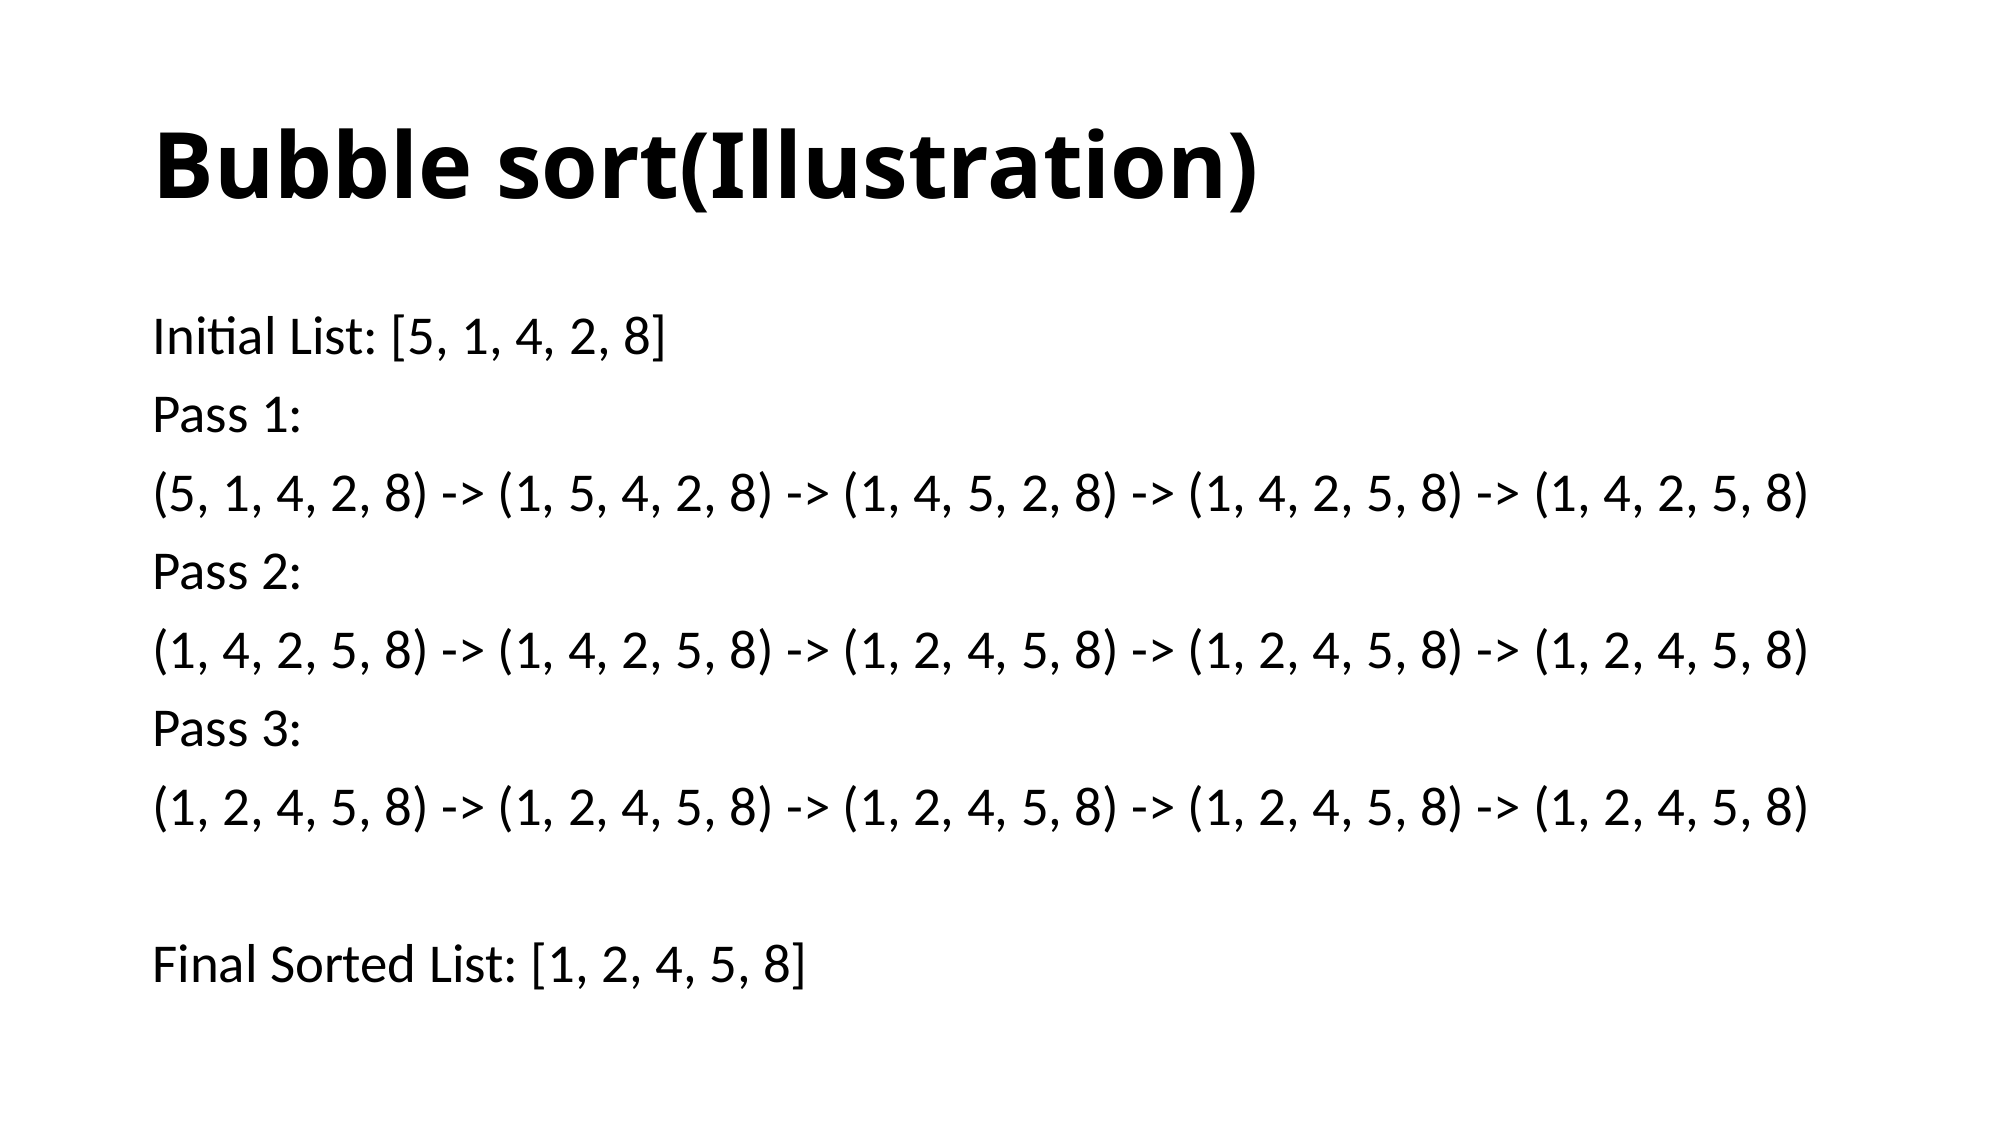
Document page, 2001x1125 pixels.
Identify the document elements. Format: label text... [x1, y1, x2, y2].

title Bubble sort(Illustration) [137, 59, 1863, 278]
list Initial List: [5, 1, 4, 2, 8] Pass 1: (5, 1, 4, 2, 8) -> (1, 5, 4, 2, 8) -> (1, 4, 5, 2, 8) -> (1, 4, 2, 5, 8) -> (1, 4, 2, 5, 8) Pass 2: (1, 4, 2, 5, 8) -> (1, 4, 2, 5, 8) -> (1, 2, 4, 5, 8) -> (1, 2, 4, 5, 8) -> (1, 2, 4, 5, 8) Pass 3: (1, 2, 4, 5, 8) -> (1, 2, 4, 5, 8) -> (1, 2, 4, 5, 8) -> (1, 2, 4, 5, 8) -> (1, 2, 4, 5, 8) Final Sorted List: [1, 2, 4, 5, 8] [137, 299, 1863, 1014]
